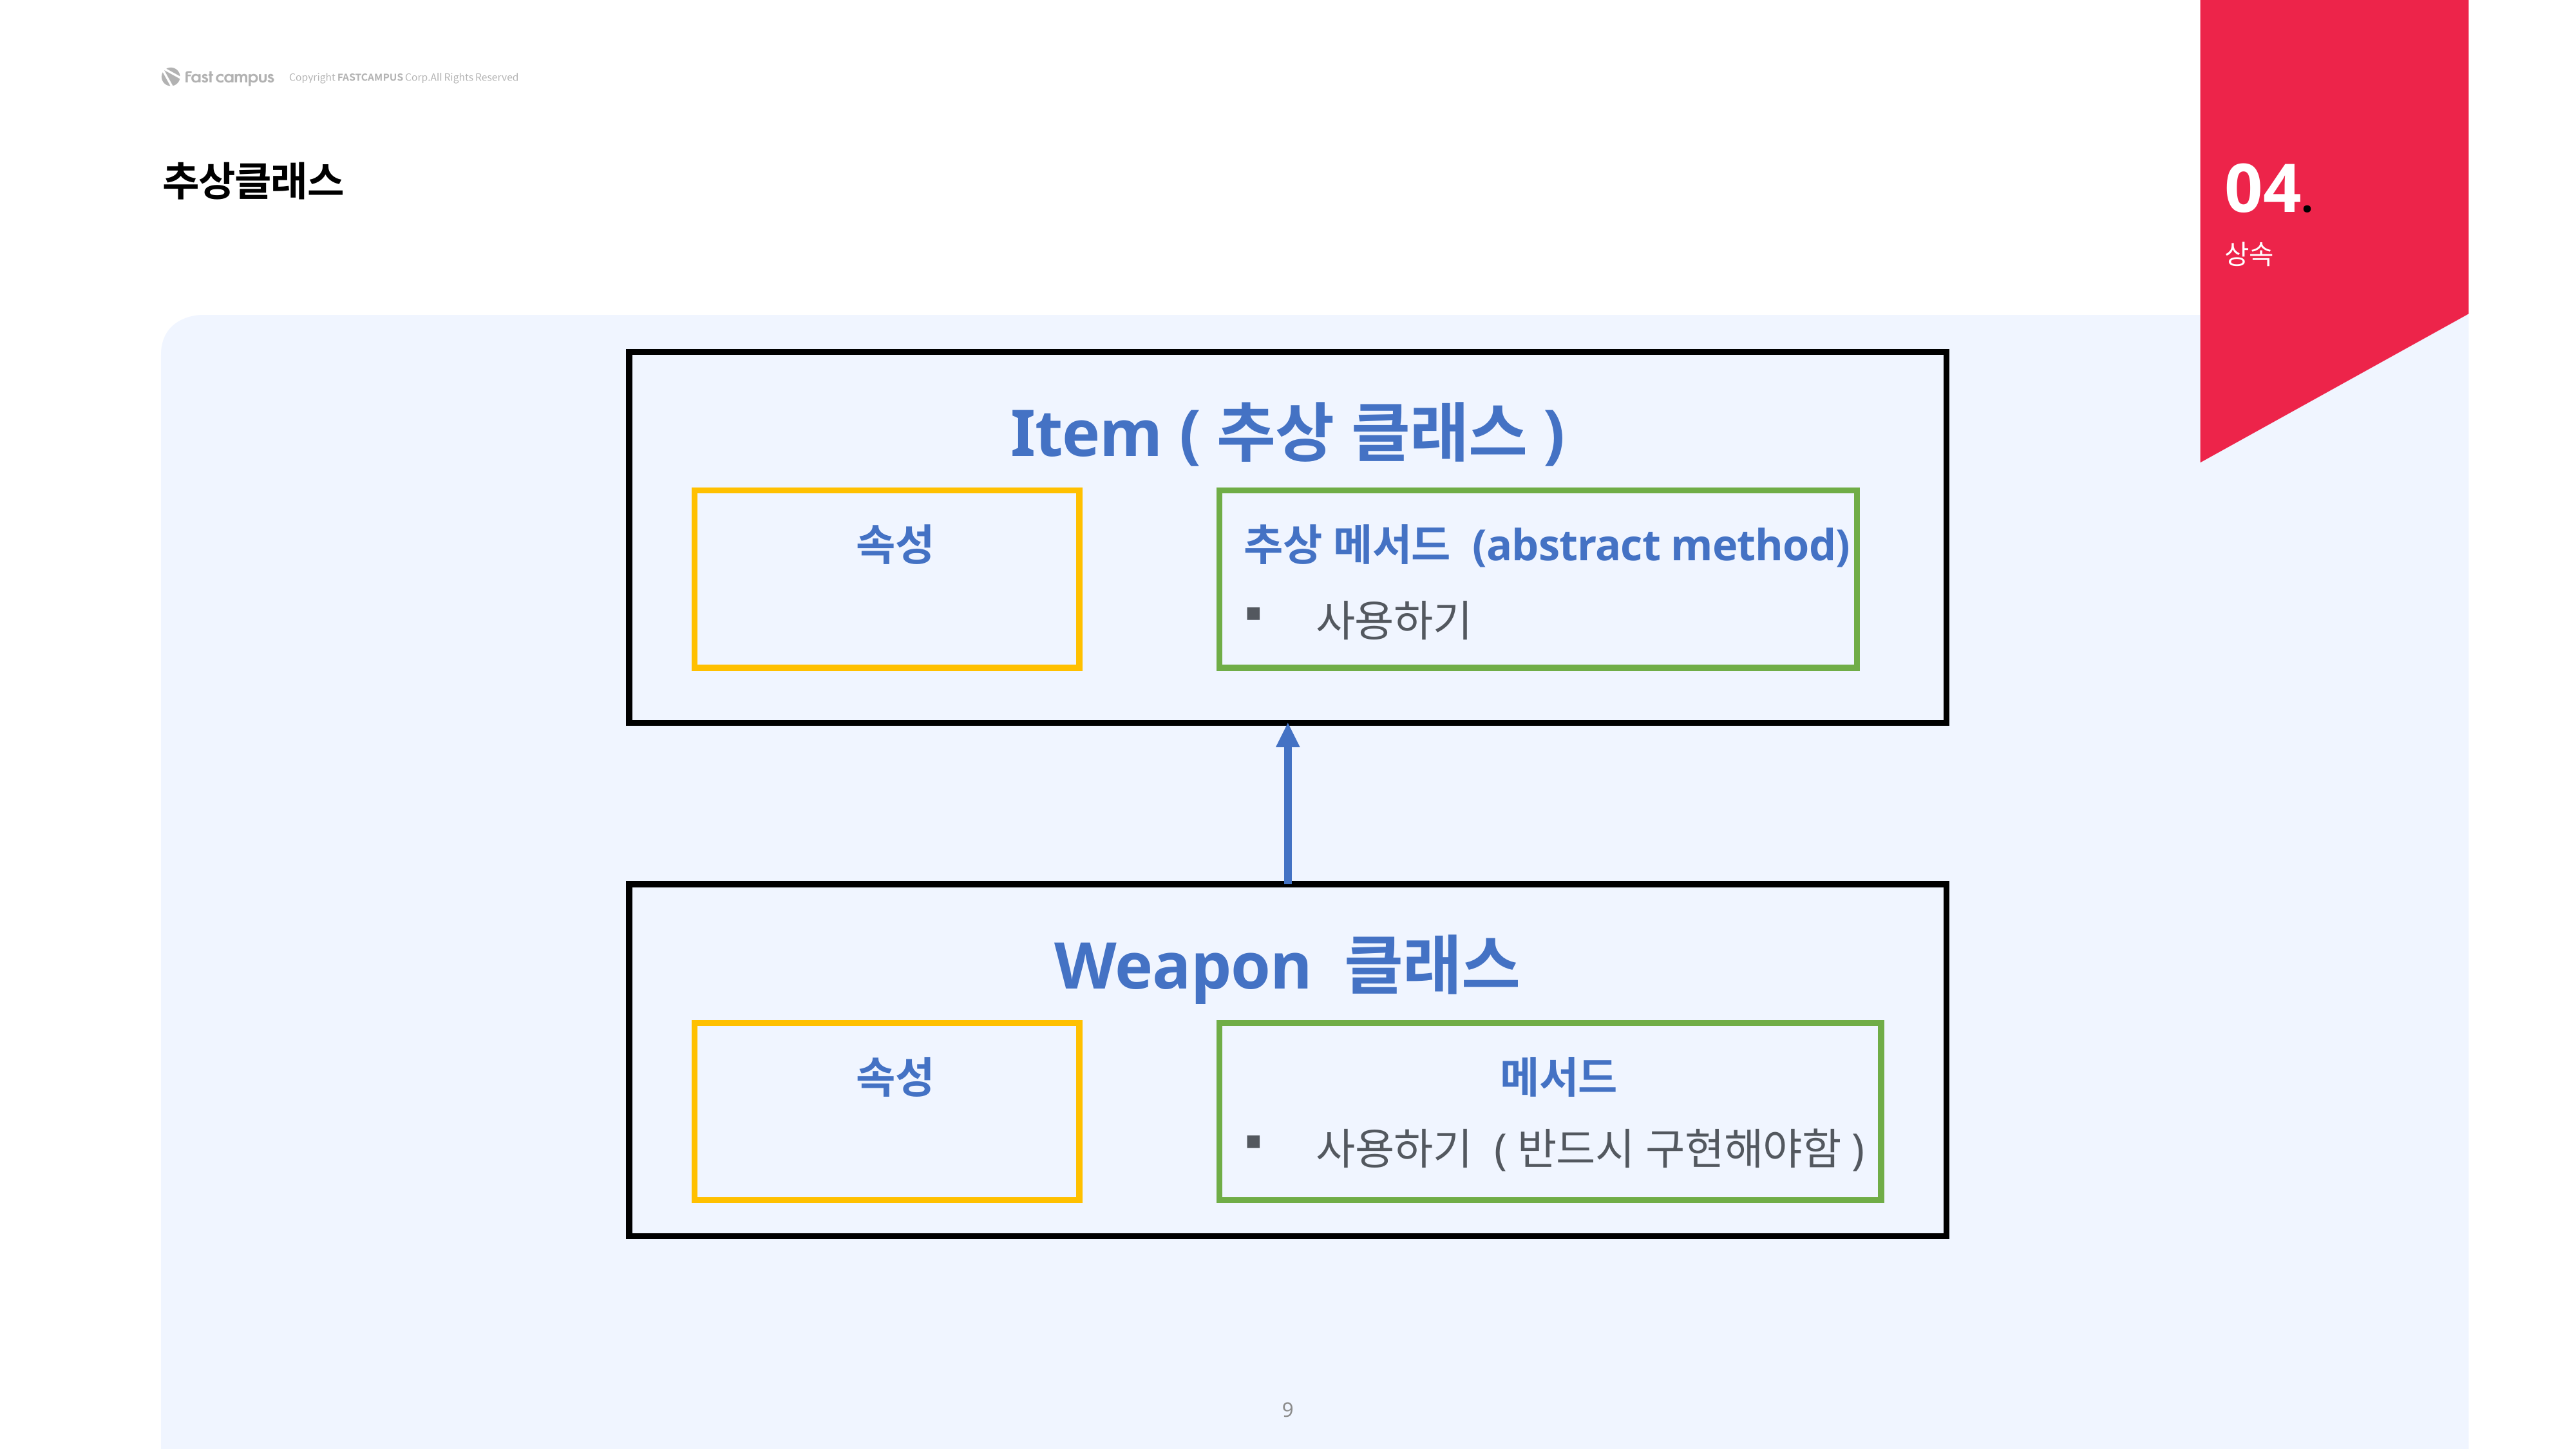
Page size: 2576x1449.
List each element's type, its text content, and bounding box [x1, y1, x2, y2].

slide_number 9 [998, 1372, 1578, 1449]
text_box 속성 [694, 490, 1080, 668]
text_box 상속 [2200, 232, 2469, 276]
text_box Weapon 클래스 [629, 884, 1947, 1236]
text_box 사용하기 [1242, 566, 1593, 647]
picture [0, 0, 2576, 1449]
text_box 사용하기 (반드시 구현해야함) [1242, 1094, 1904, 1175]
text_box 추상 메서드 (abstract method) [1219, 490, 1857, 668]
text_box 메서드 [1219, 1023, 1882, 1200]
text_box Item (추상 클래스) [629, 352, 1947, 723]
text_box 04. [2200, 148, 2469, 232]
text_box 추상클래스 [160, 154, 631, 205]
text_box 속성 [694, 1023, 1080, 1200]
